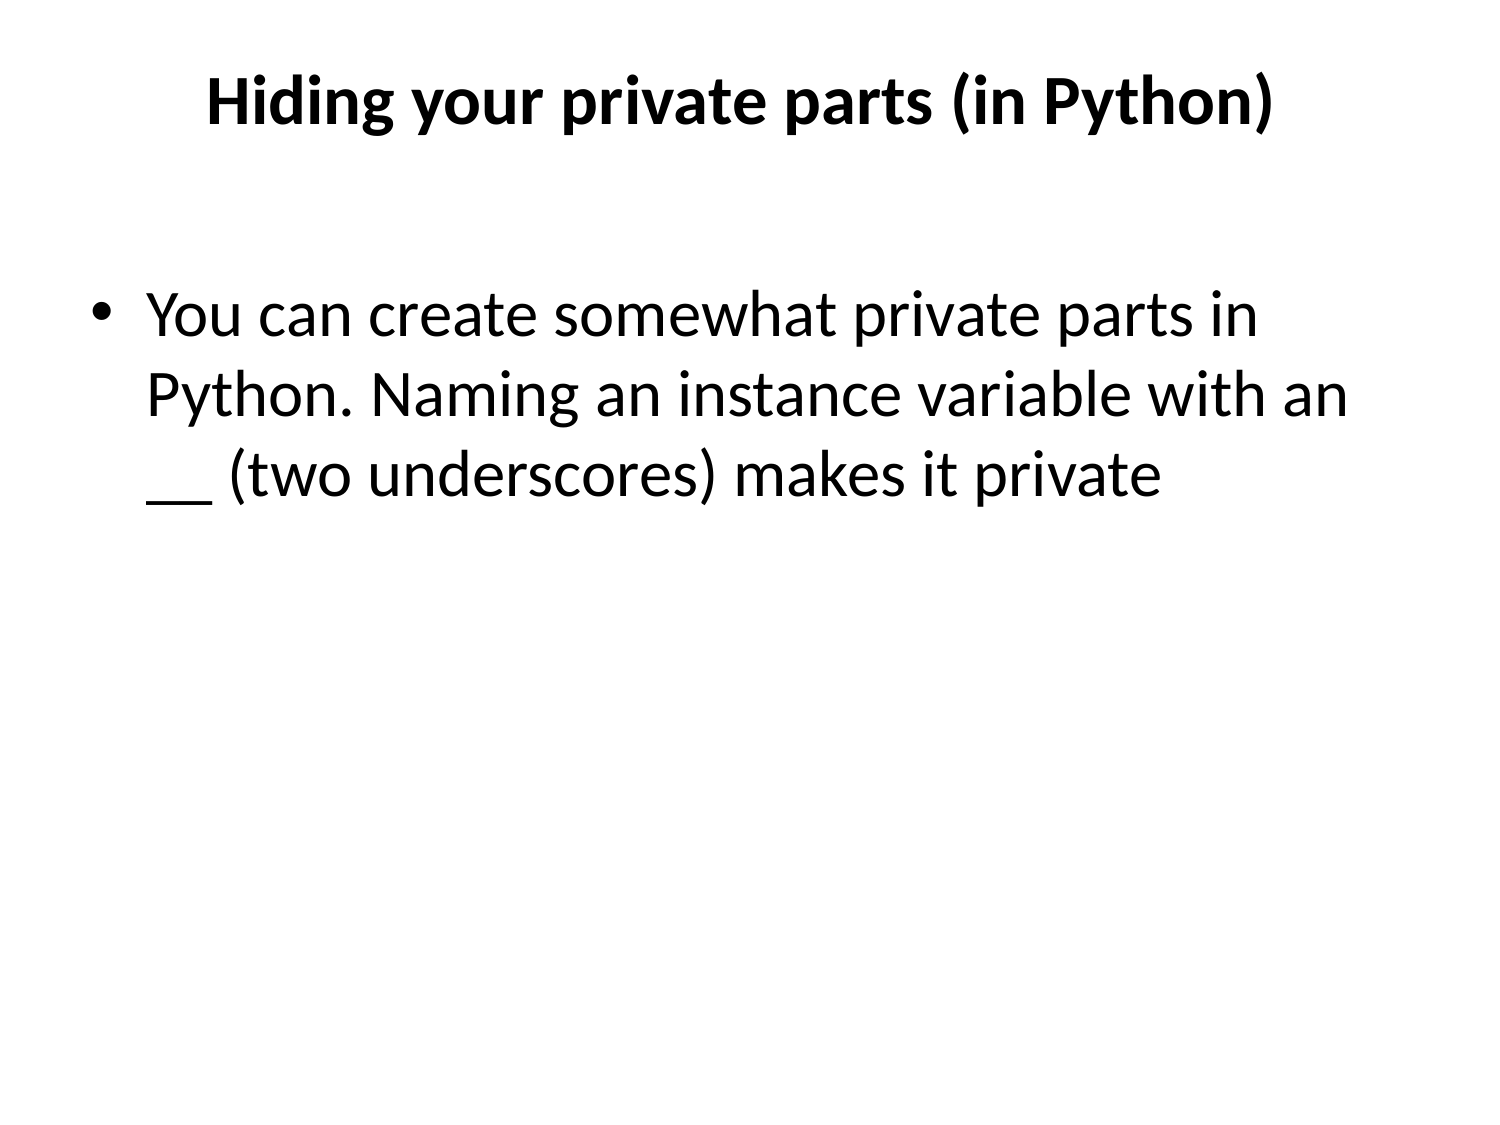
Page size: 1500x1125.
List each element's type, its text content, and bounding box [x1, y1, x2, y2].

title Hiding your private parts (in Python) [75, 45, 1425, 233]
list You can create somewhat private parts in Python. Naming an instance variable with an __ (two underscores) makes it private [75, 262, 1425, 1005]
